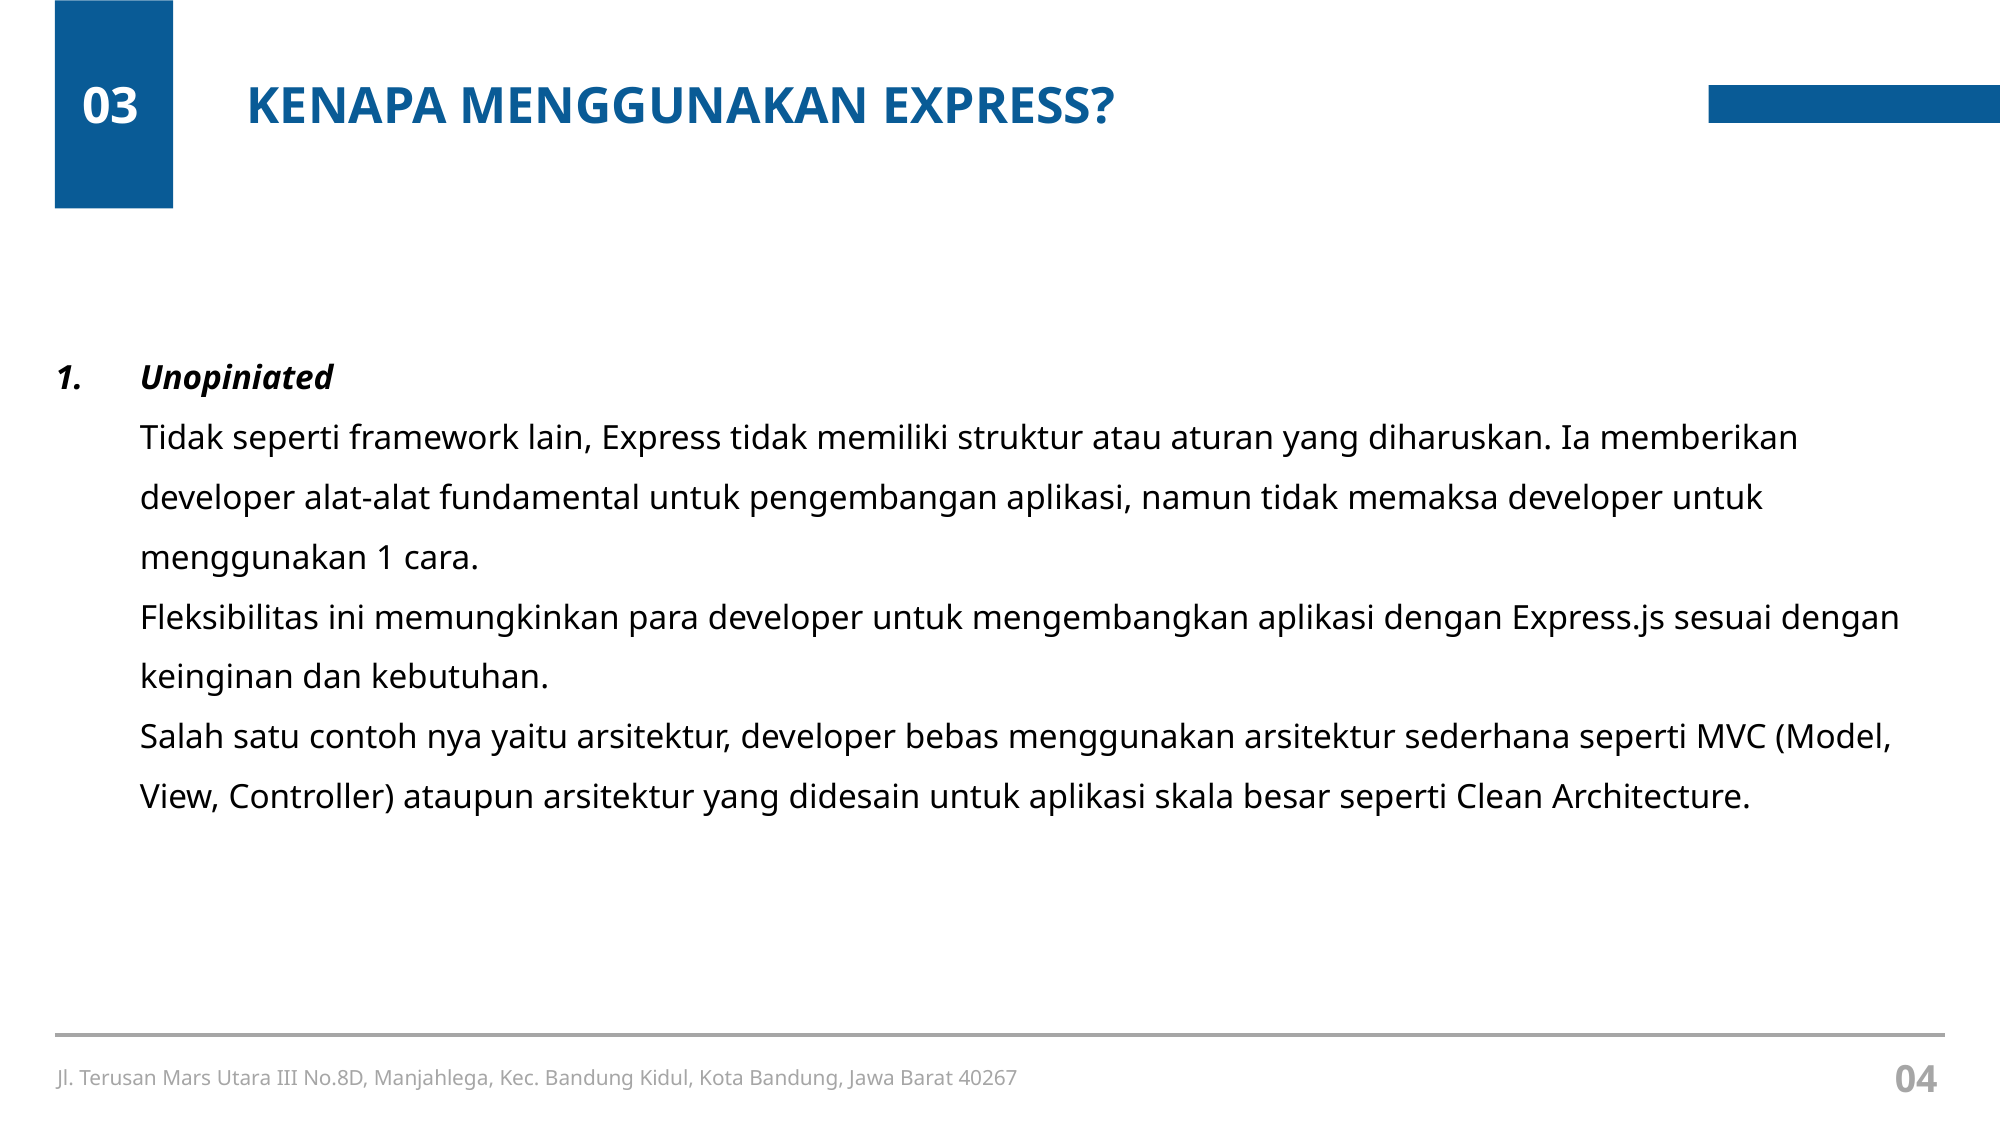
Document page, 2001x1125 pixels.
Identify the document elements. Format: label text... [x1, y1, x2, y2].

text_box 04 [1879, 1047, 1970, 1107]
text_box Unopiniated Tidak seperti framework lain, Express tidak memiliki struktur atau aturan yang diharuskan. Ia memberikan developer alat-alat fundamental untuk pengembangan aplikasi, namun tidak memaksa developer untuk menggunakan 1 cara. Fleksibilitas ini memungkinkan para developer untuk mengembangkan aplikasi dengan Express.js sesuai dengan keinginan dan kebutuhan. Salah satu contoh nya yaitu arsitektur, developer bebas menggunakan arsitektur sederhana seperti MVC (Model, View, Controller) ataupun arsitektur yang didesain untuk aplikasi skala besar seperti Clean Architecture. [40, 328, 1931, 895]
text_box Jl. Terusan Mars Utara III No.8D, Manjahlega, Kec. Bandung Kidul, Kota Bandung, Jawa Barat 40267 [42, 1056, 1590, 1097]
text_box 03 [67, 66, 174, 141]
text_box [54, 0, 174, 209]
text_box [1708, 84, 2000, 124]
text_box KENAPA MENGGUNAKAN EXPRESS? [232, 66, 1388, 141]
